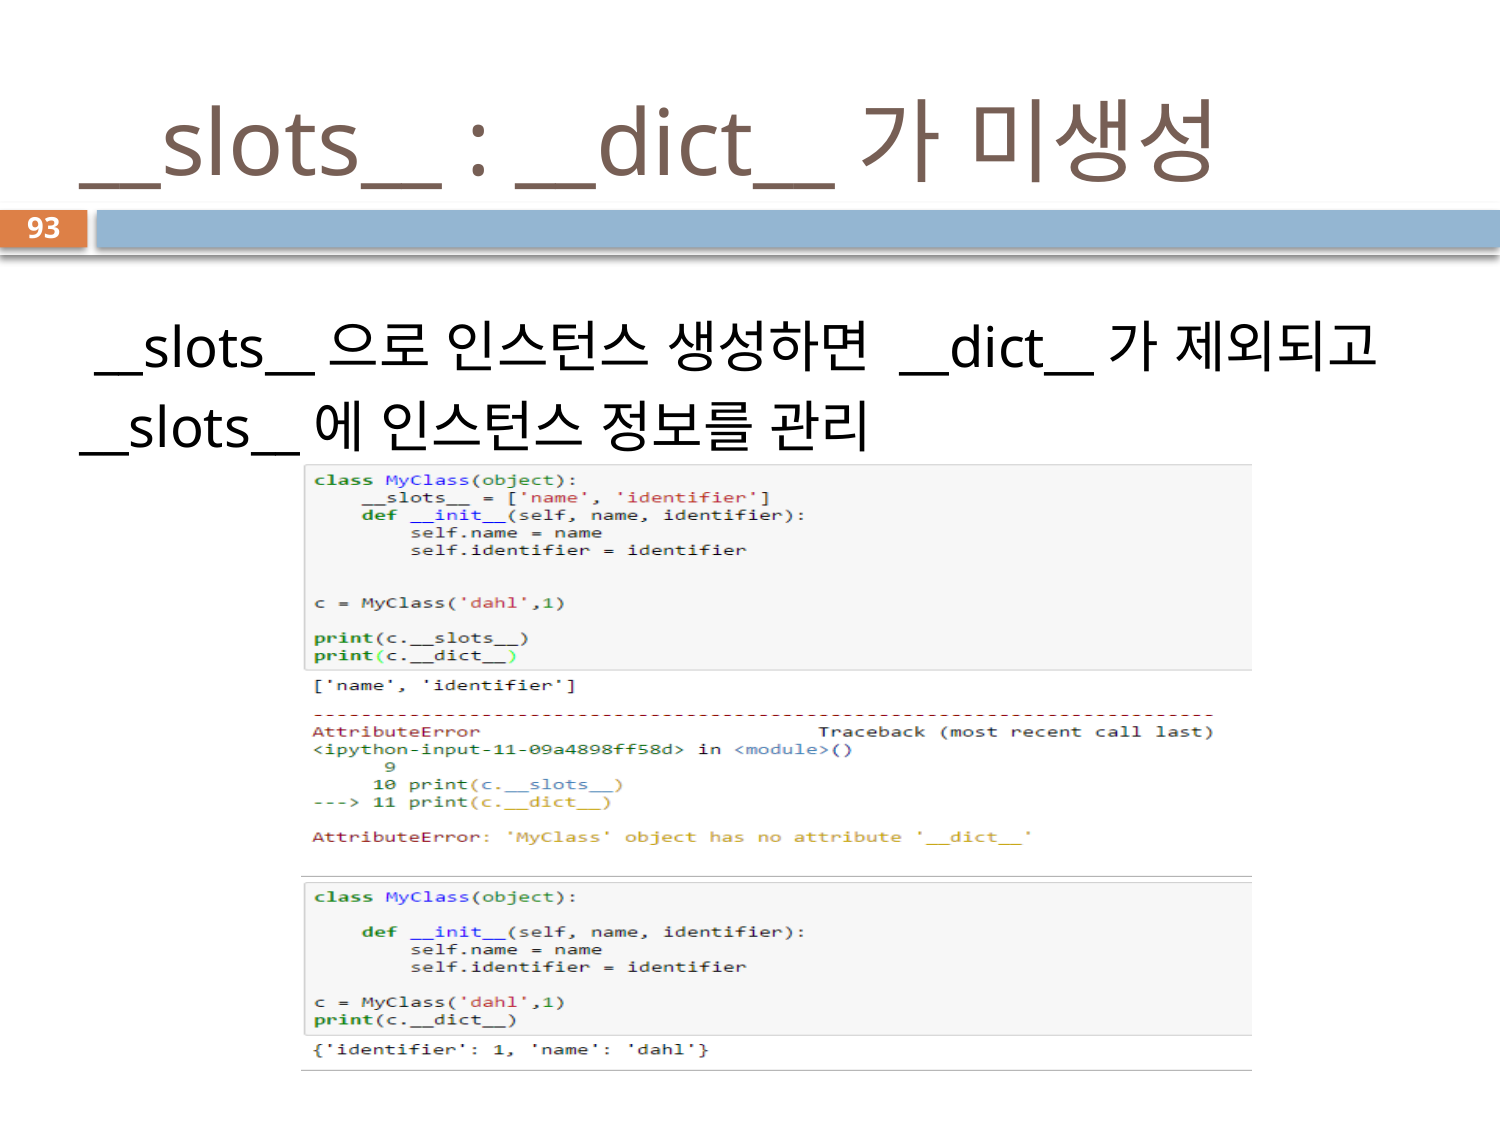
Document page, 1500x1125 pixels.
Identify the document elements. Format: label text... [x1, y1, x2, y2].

slide_number 93 [0, 208, 88, 249]
picture [300, 455, 1252, 1075]
list __slots__으로 인스턴스 생성하면 __dict__가 제외되고 __slots__에 인스턴스 정보를 관리 [64, 290, 1415, 468]
title __slots__ : __dict__가 미생성 [41, 45, 1483, 233]
